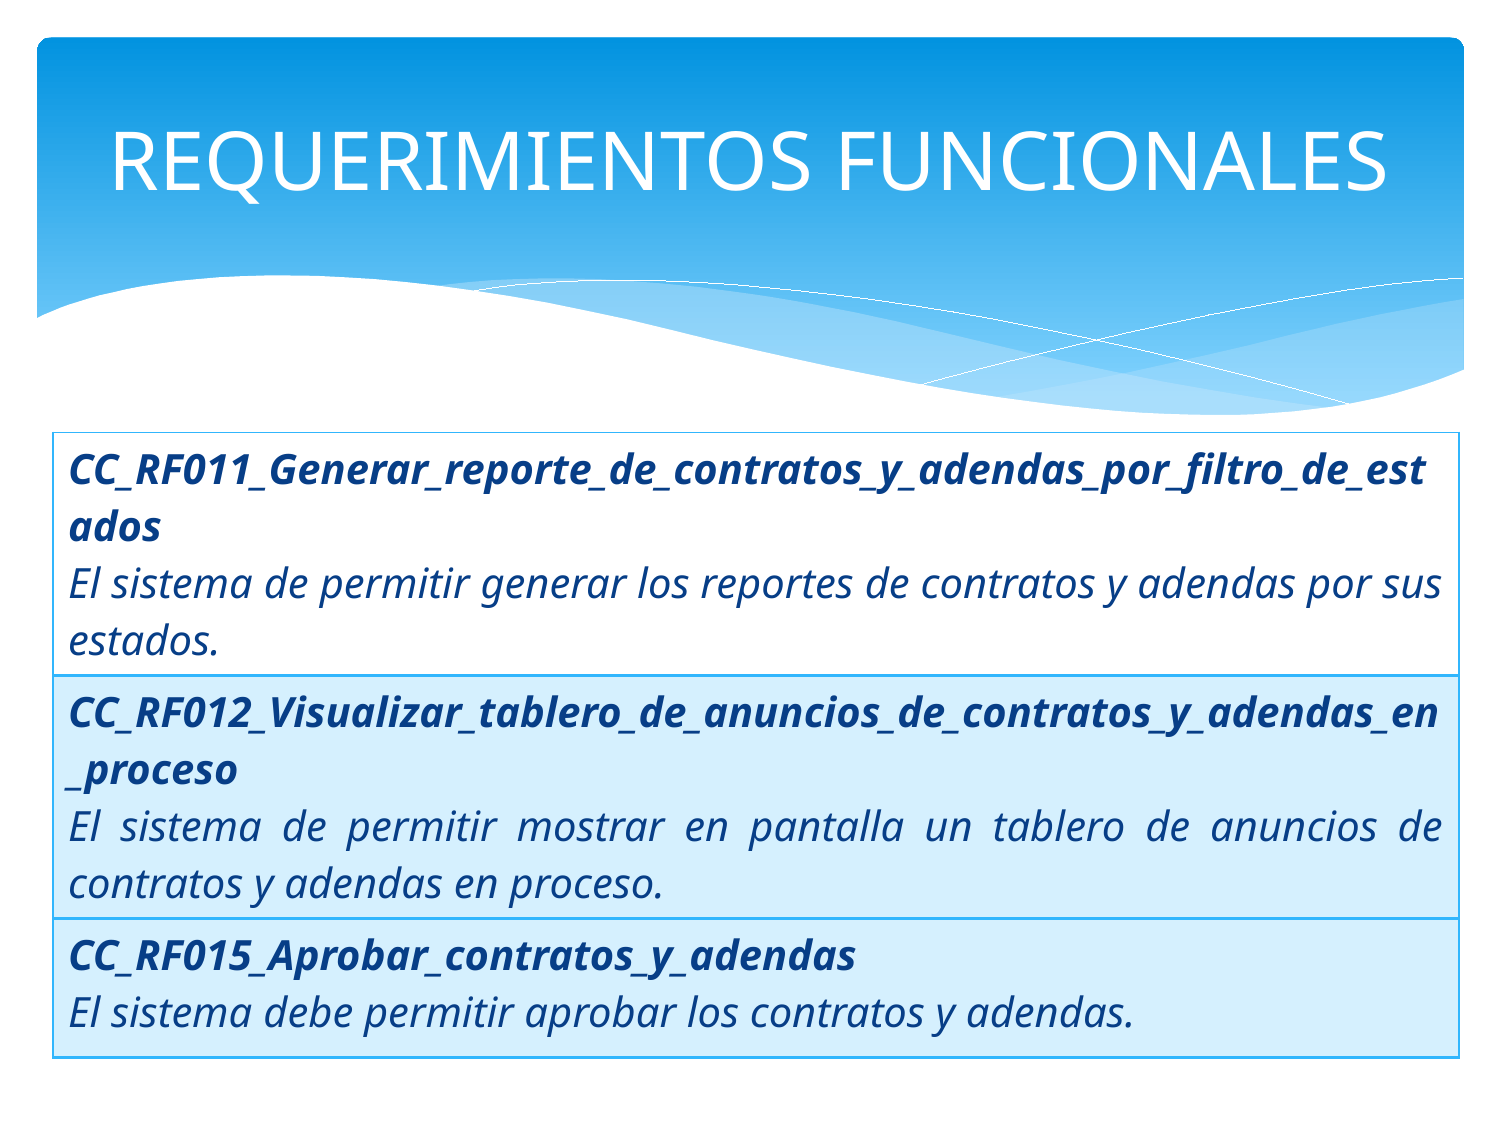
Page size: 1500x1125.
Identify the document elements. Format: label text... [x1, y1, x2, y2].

table_cell CC_RF012_Visualizar_tablero_de_anuncios_de_contratos_y_adendas_en_proceso El sistema de permitir mostrar en pantalla un tablero de anuncios de contratos y adendas en proceso. [54, 677, 1458, 917]
table_cell CC_RF015_Aprobar_contratos_y_adendas El sistema debe permitir aprobar los contratos y adendas. [54, 920, 1458, 1056]
title REQUERIMIENTOS FUNCIONALES [74, 55, 1426, 262]
table_header CC_RF011_Generar_reporte_de_contratos_y_adendas_por_filtro_de_estados El sistema de permitir generar los reportes de contratos y adendas por sus estados. [54, 433, 1458, 674]
